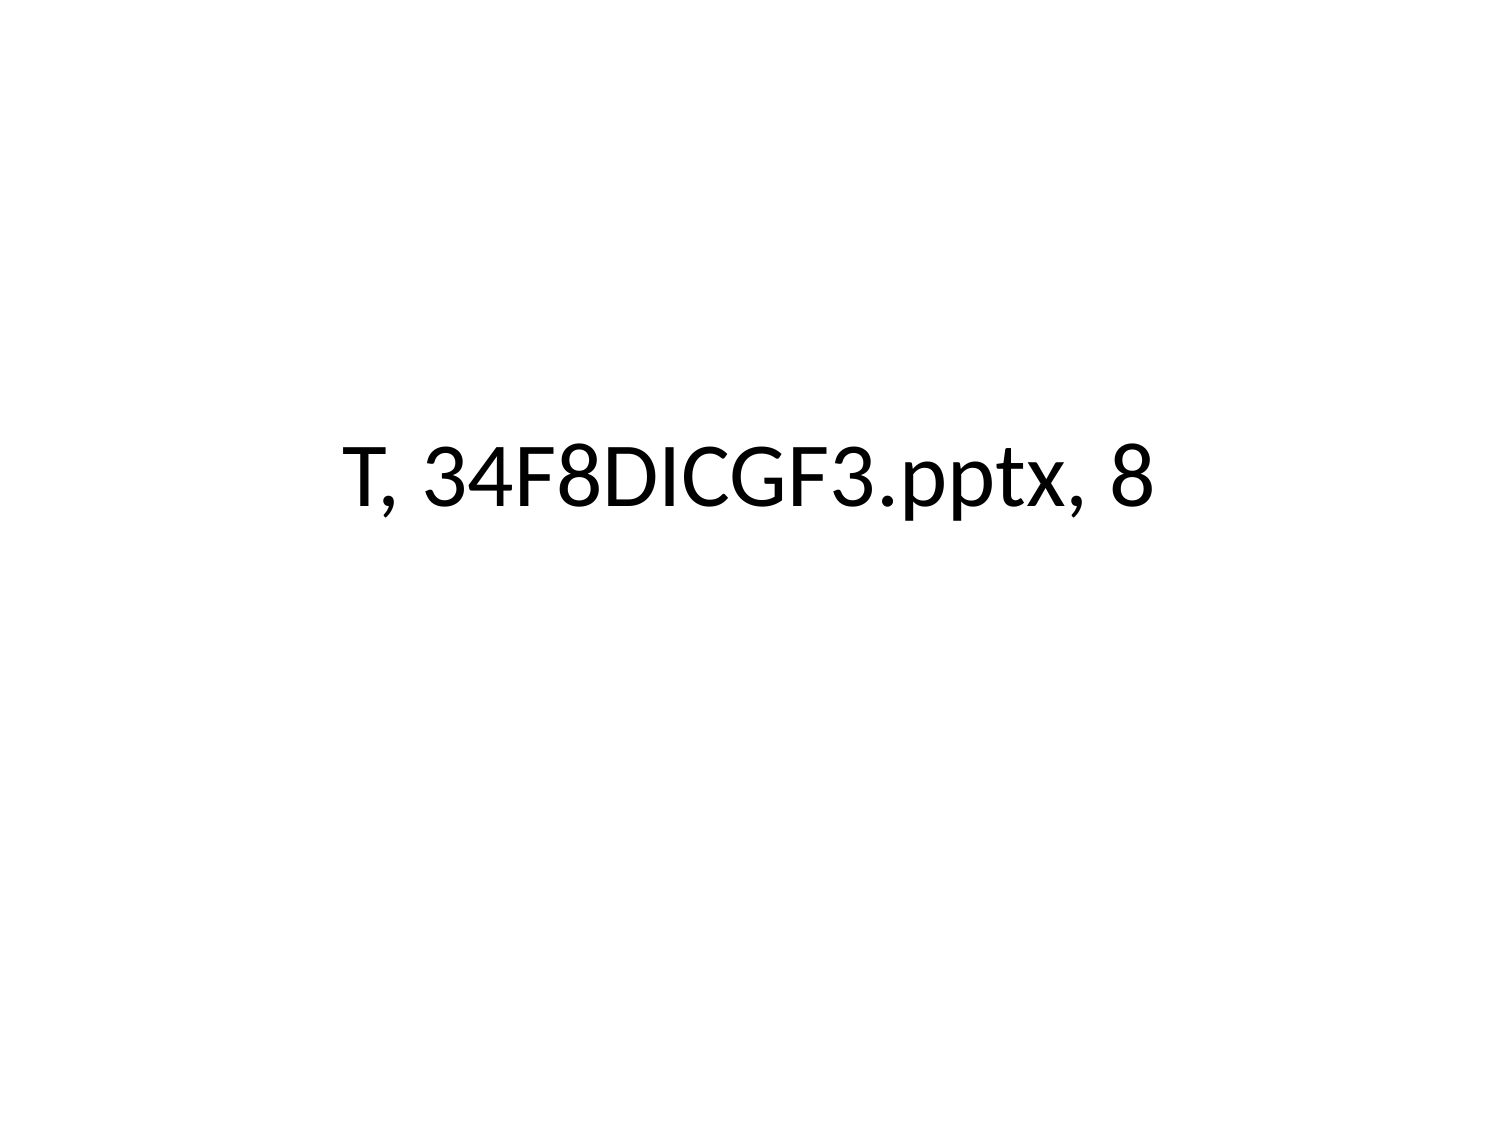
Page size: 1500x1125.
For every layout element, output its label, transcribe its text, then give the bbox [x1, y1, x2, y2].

title T, 34F8DICGF3.pptx, 8 [112, 349, 1388, 591]
